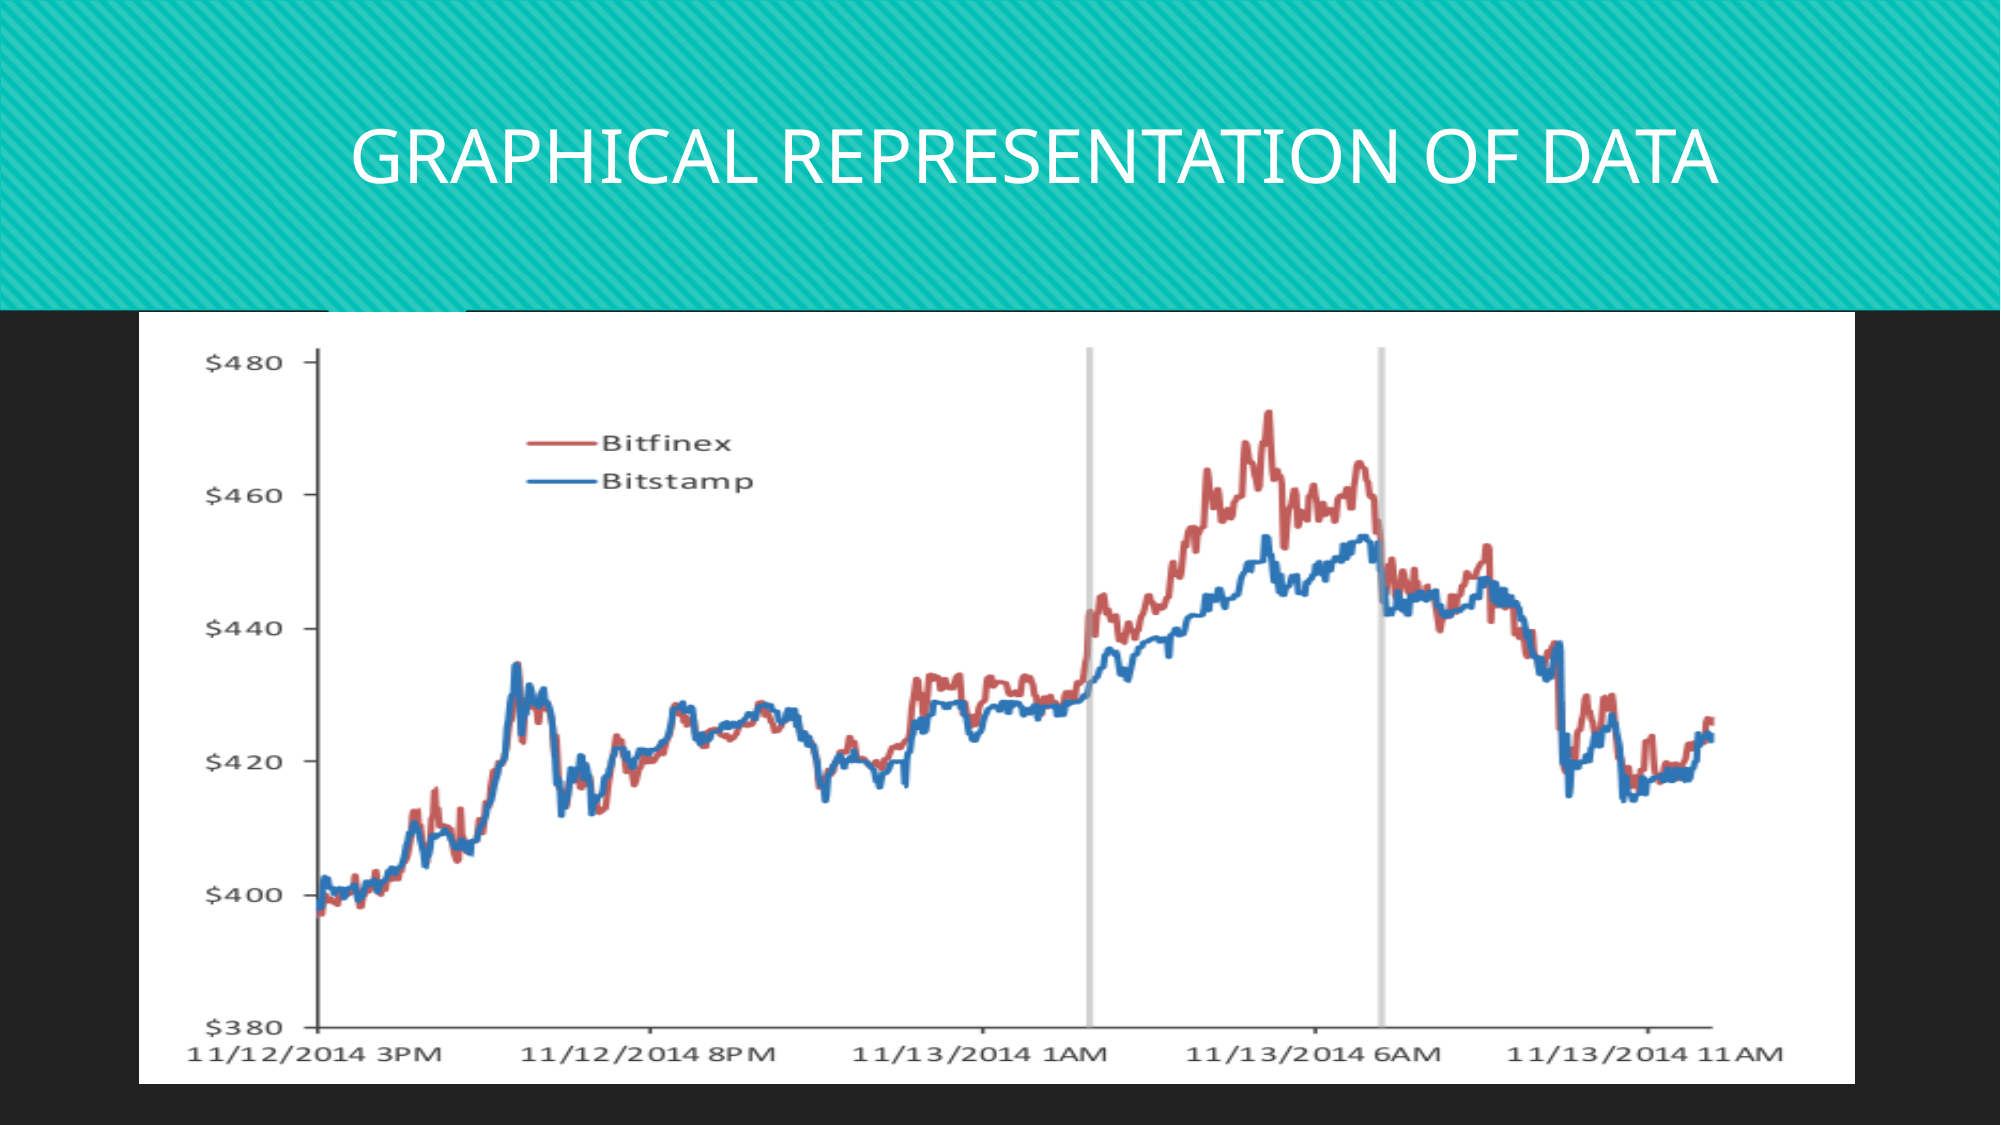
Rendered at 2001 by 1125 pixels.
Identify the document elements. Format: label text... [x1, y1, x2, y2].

picture [139, 312, 1856, 1084]
text_box GRAPHICAL REPRESENTATION OF DATA [334, 101, 1756, 207]
